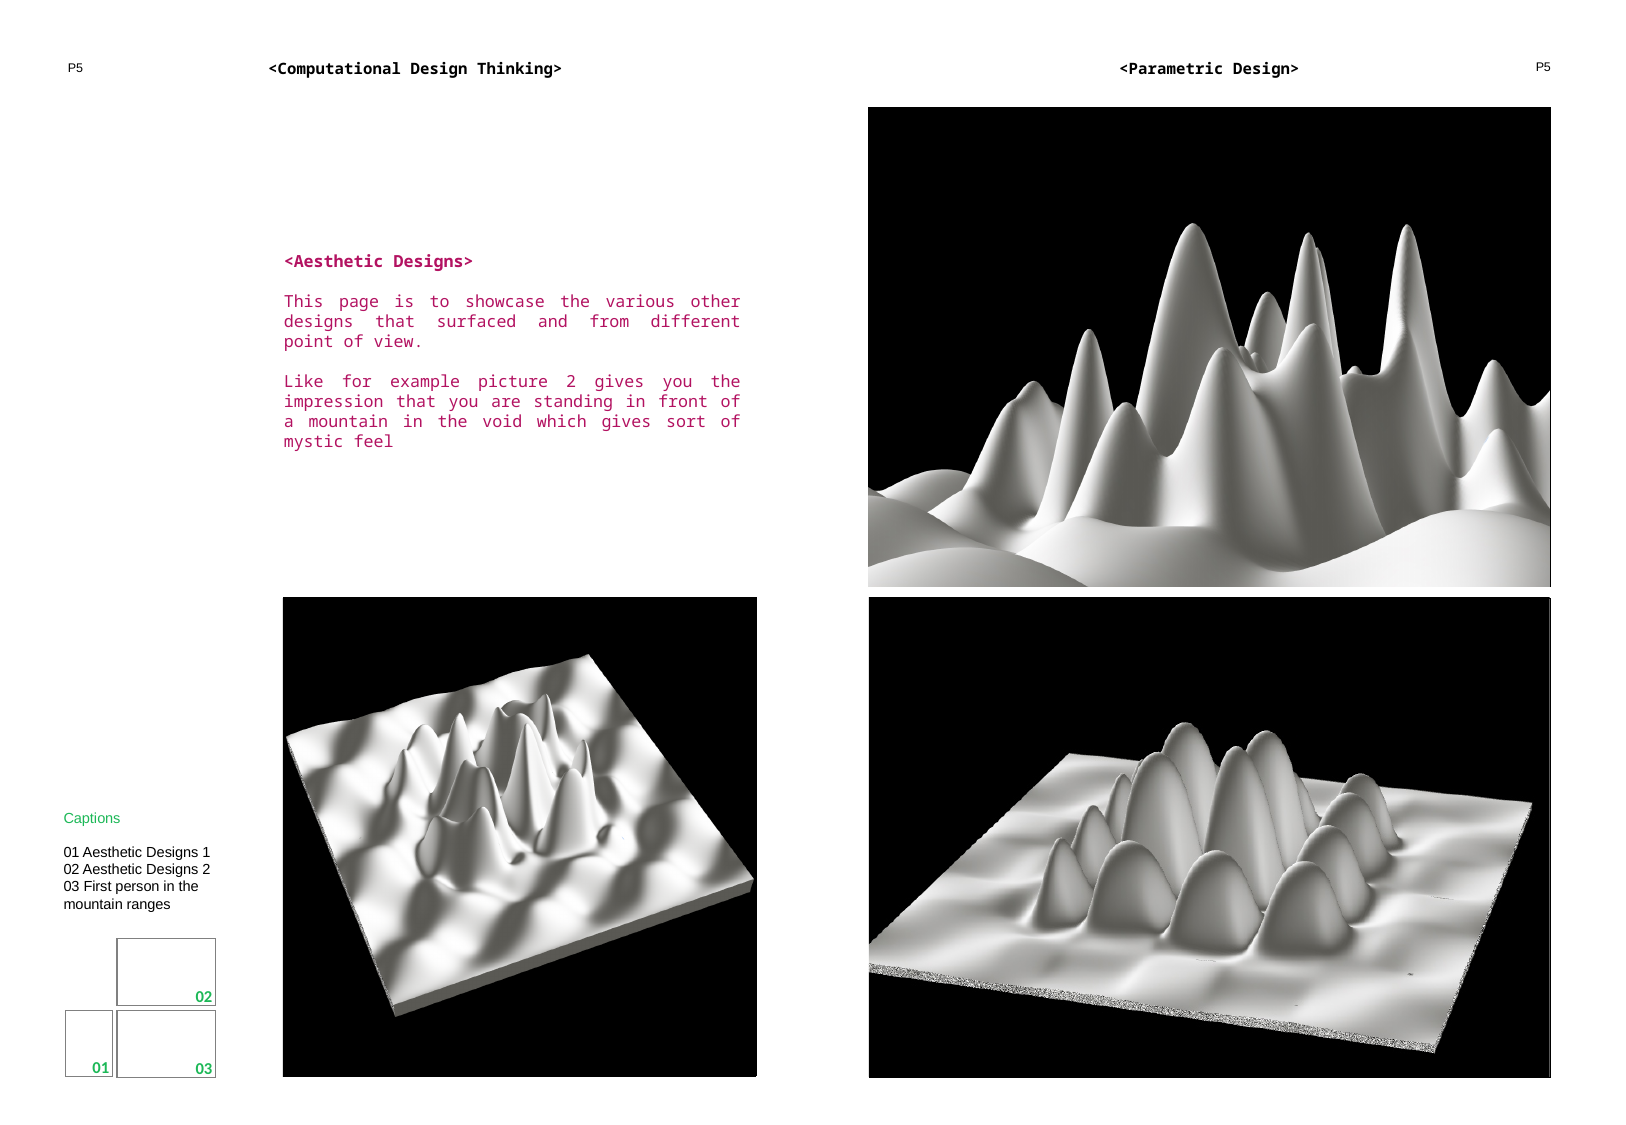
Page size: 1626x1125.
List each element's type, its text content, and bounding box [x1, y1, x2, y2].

text_box <Aesthetic Designs> This page is to showcase the various other designs that surfaced and from different point of view. Like for example picture 2 gives you the impression that you are standing in front of a mountain in the void which gives sort of mystic feel [268, 243, 757, 441]
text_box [48, 801, 252, 921]
text_box P5 [1453, 51, 1566, 82]
text_box 03 [116, 1009, 217, 1078]
text_box 02 [116, 938, 217, 1007]
picture [868, 597, 1550, 1078]
picture [282, 598, 756, 1077]
text_box <Parametric Design> [1036, 51, 1383, 86]
text_box 01 [64, 1009, 113, 1078]
picture [868, 107, 1550, 587]
text_box P5 [53, 53, 165, 83]
text_box <Computational Design Thinking> [242, 51, 589, 86]
